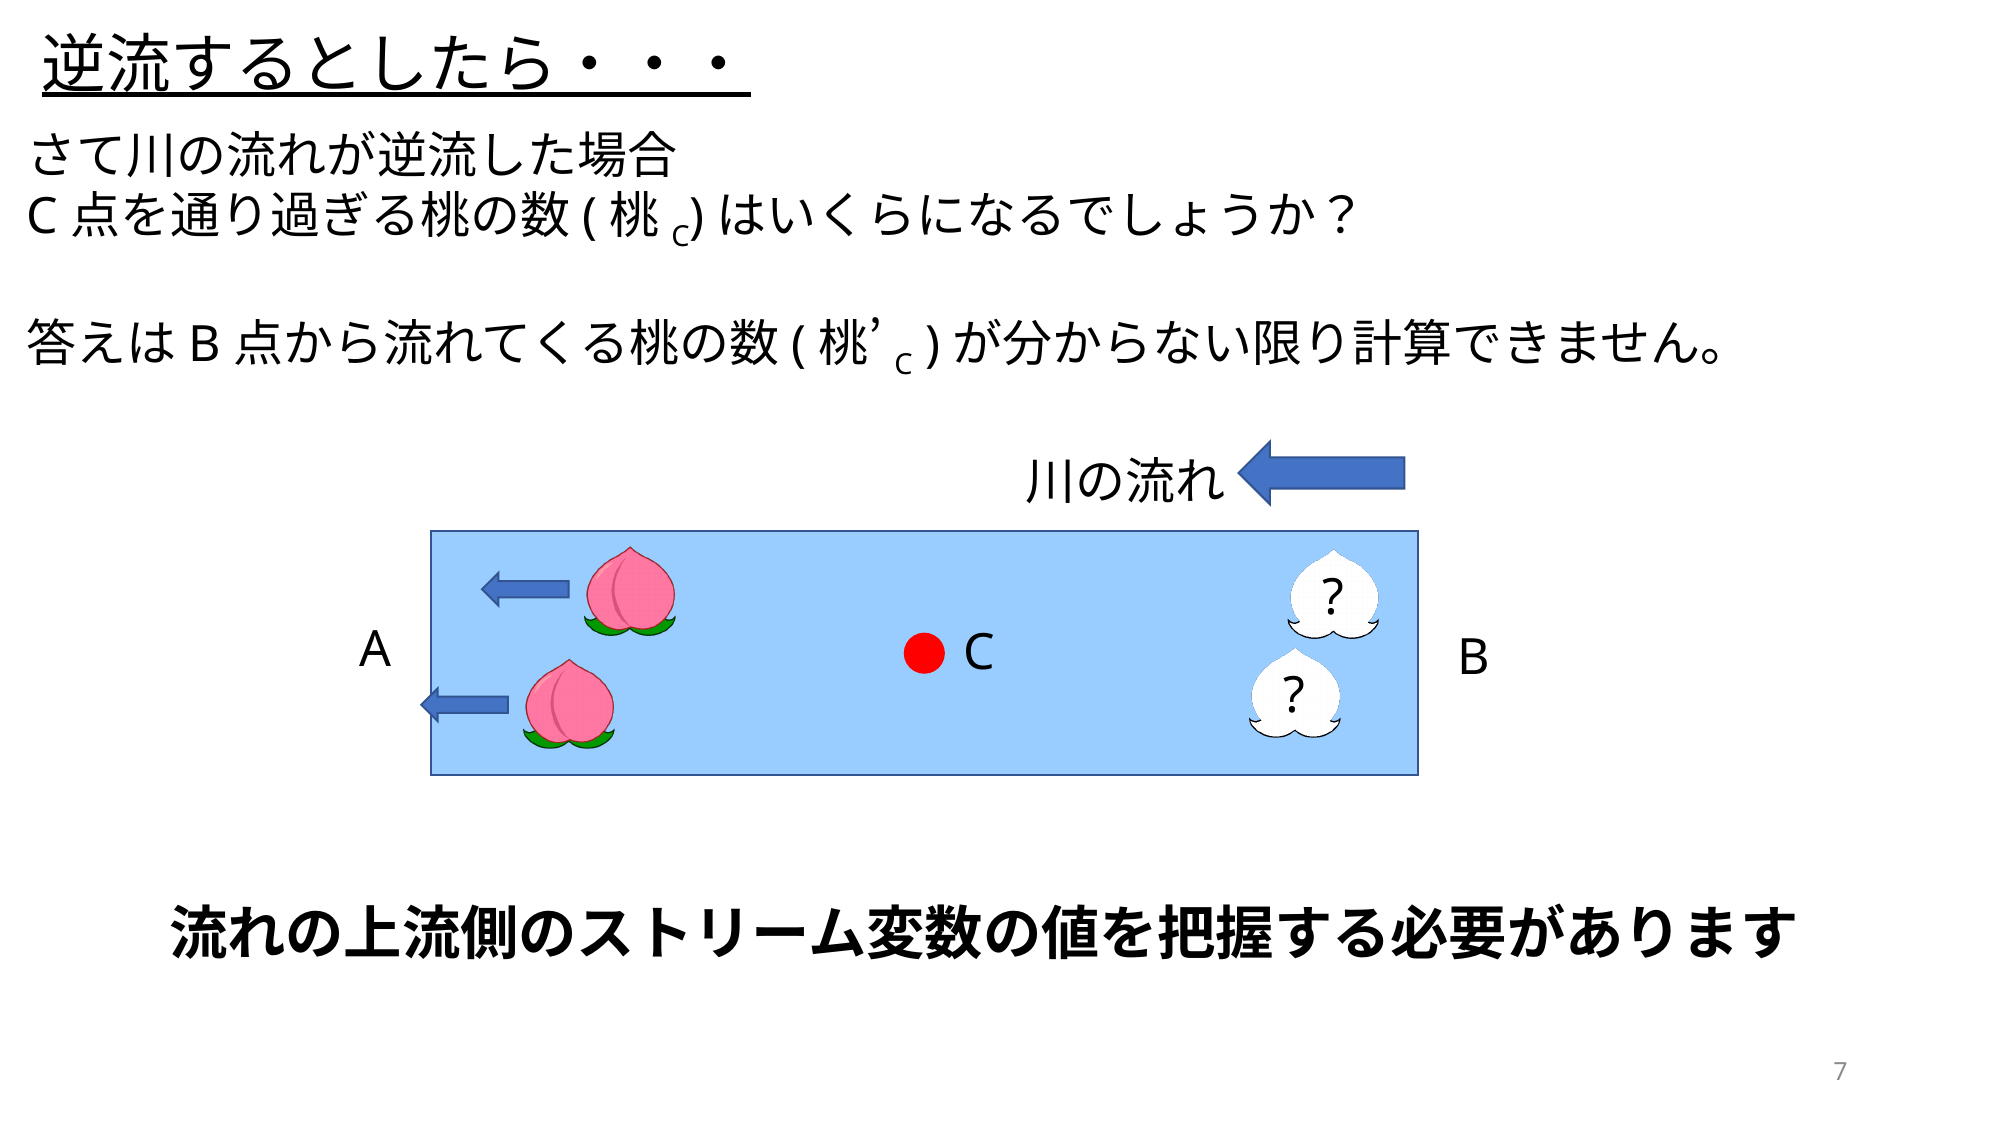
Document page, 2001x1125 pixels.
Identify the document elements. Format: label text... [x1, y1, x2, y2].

slide_number 7 [1412, 1042, 1863, 1103]
text_box さて川の流れが逆流した場合 C点を通り過ぎる桃の数(桃C)はいくらになるでしょうか？ 答えはB点から流れてくる桃の数(桃’C )が分からない限り計算できません。 [12, 116, 1766, 388]
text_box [1233, 632, 1356, 755]
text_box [344, 441, 1506, 775]
text_box 逆流するとしたら・・・ [33, 14, 760, 109]
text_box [1272, 534, 1394, 656]
text_box 流れの上流側のストリーム変数の値を把握する必要があります [154, 888, 1814, 974]
picture [507, 531, 691, 766]
